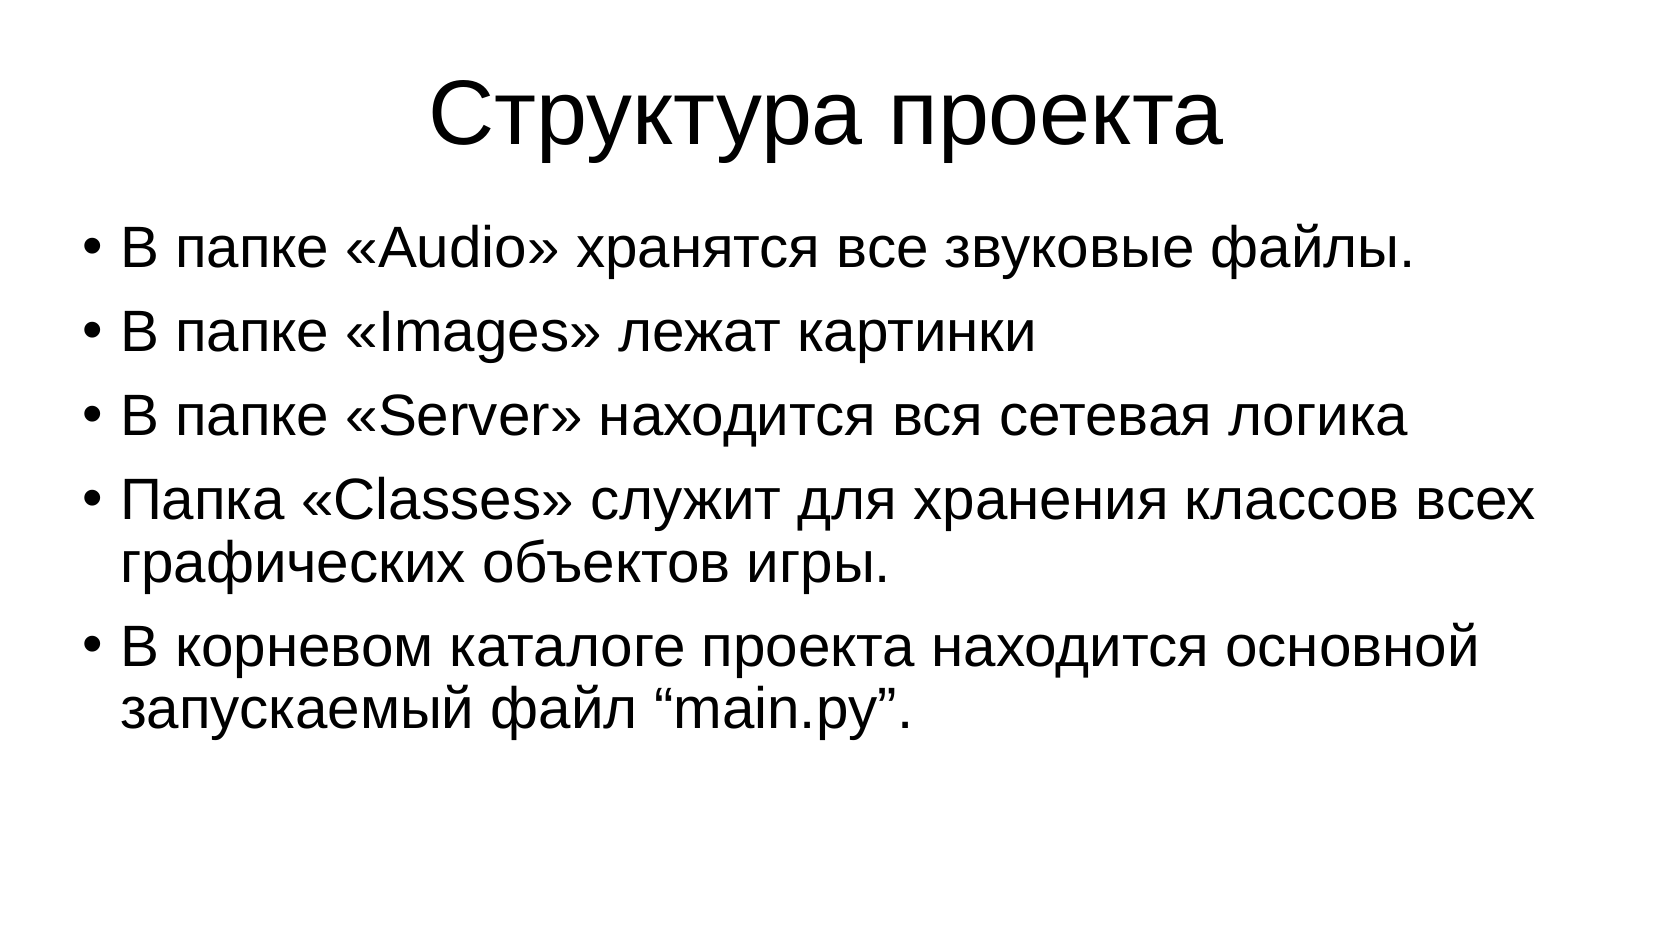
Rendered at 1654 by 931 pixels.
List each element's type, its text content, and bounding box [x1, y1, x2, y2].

title Структура проекта [82, 12, 1571, 217]
list В папке «Audio» хранятся все звуковые файлы. В папке «Images» лежат картинки В папке «Server» находится вся сетевая логика Папка «Classes» служит для хранения классов всех графических объектов игры. В корневом каталоге проекта находится основной запускаемый файл “main.py”. [82, 217, 1571, 757]
